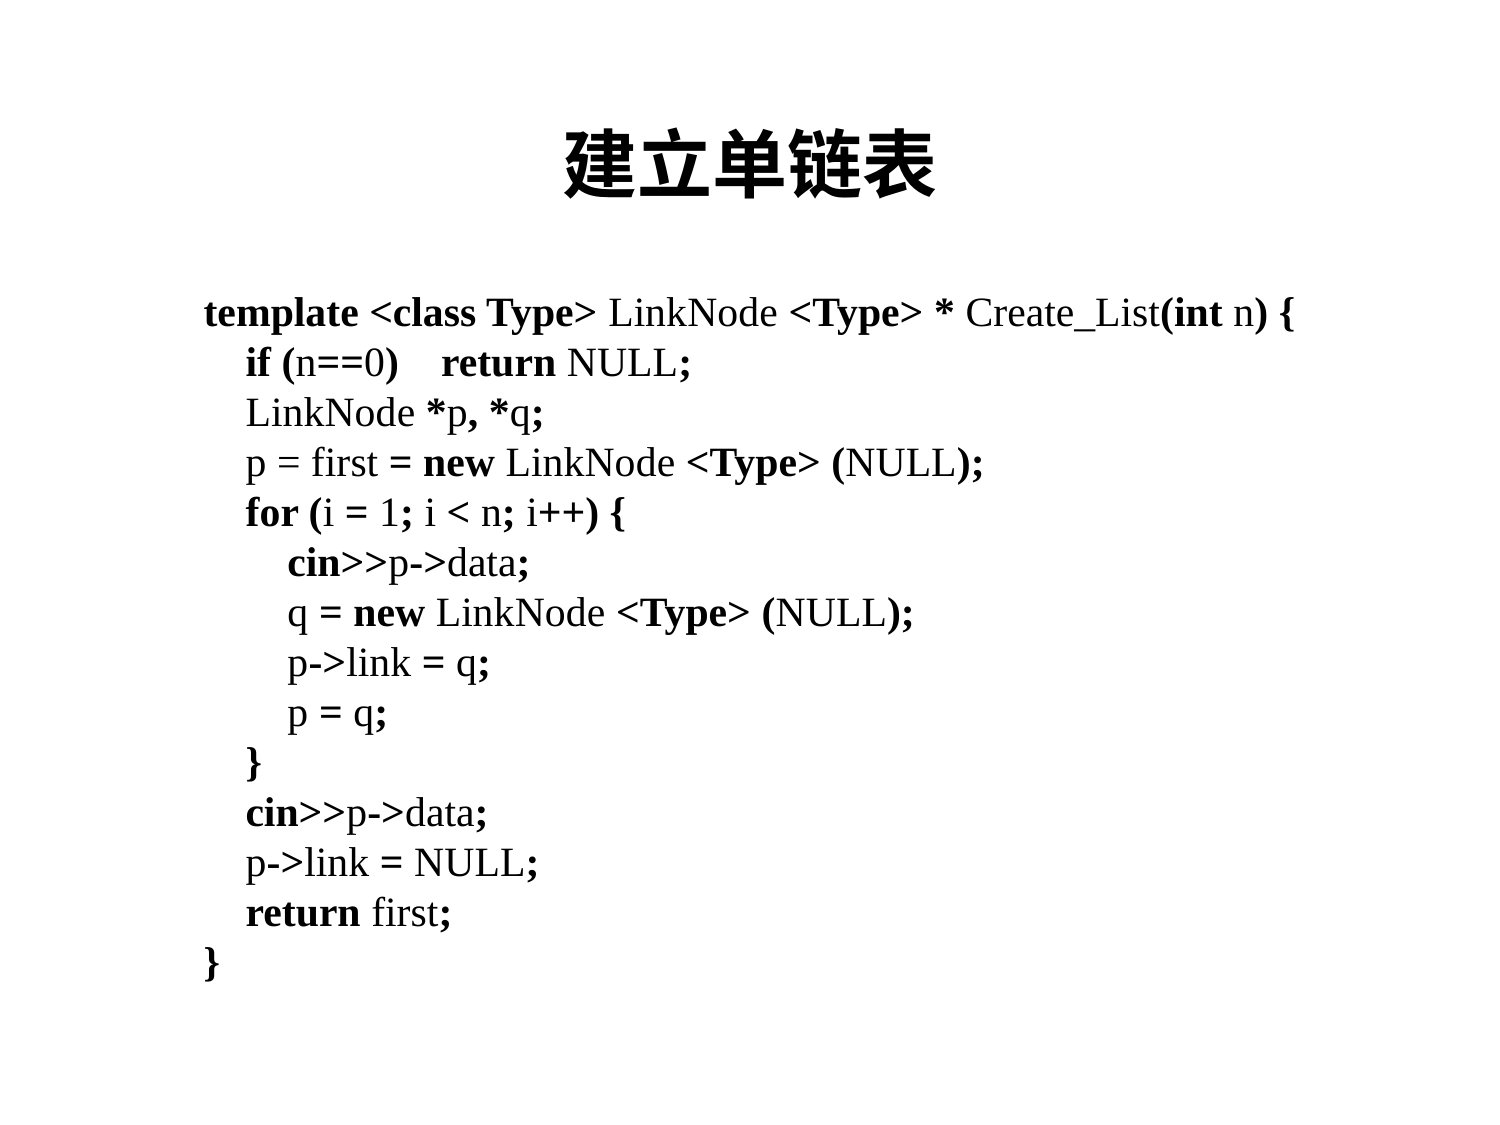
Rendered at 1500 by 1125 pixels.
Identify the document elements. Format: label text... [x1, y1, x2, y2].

title 建立单链表 [103, 59, 1397, 278]
text_box template <class Type> LinkNode <Type> * Create_List(int n) { if (n==0) return NULL; LinkNode *p, *q; p = first = new LinkNode <Type> (NULL); for (i = 1; i < n; i++) { cin>>p->data; q = new LinkNode <Type> (NULL); p->link = q; p = q; } cin>>p->data; p->link = NULL; return first; } [188, 277, 1311, 993]
